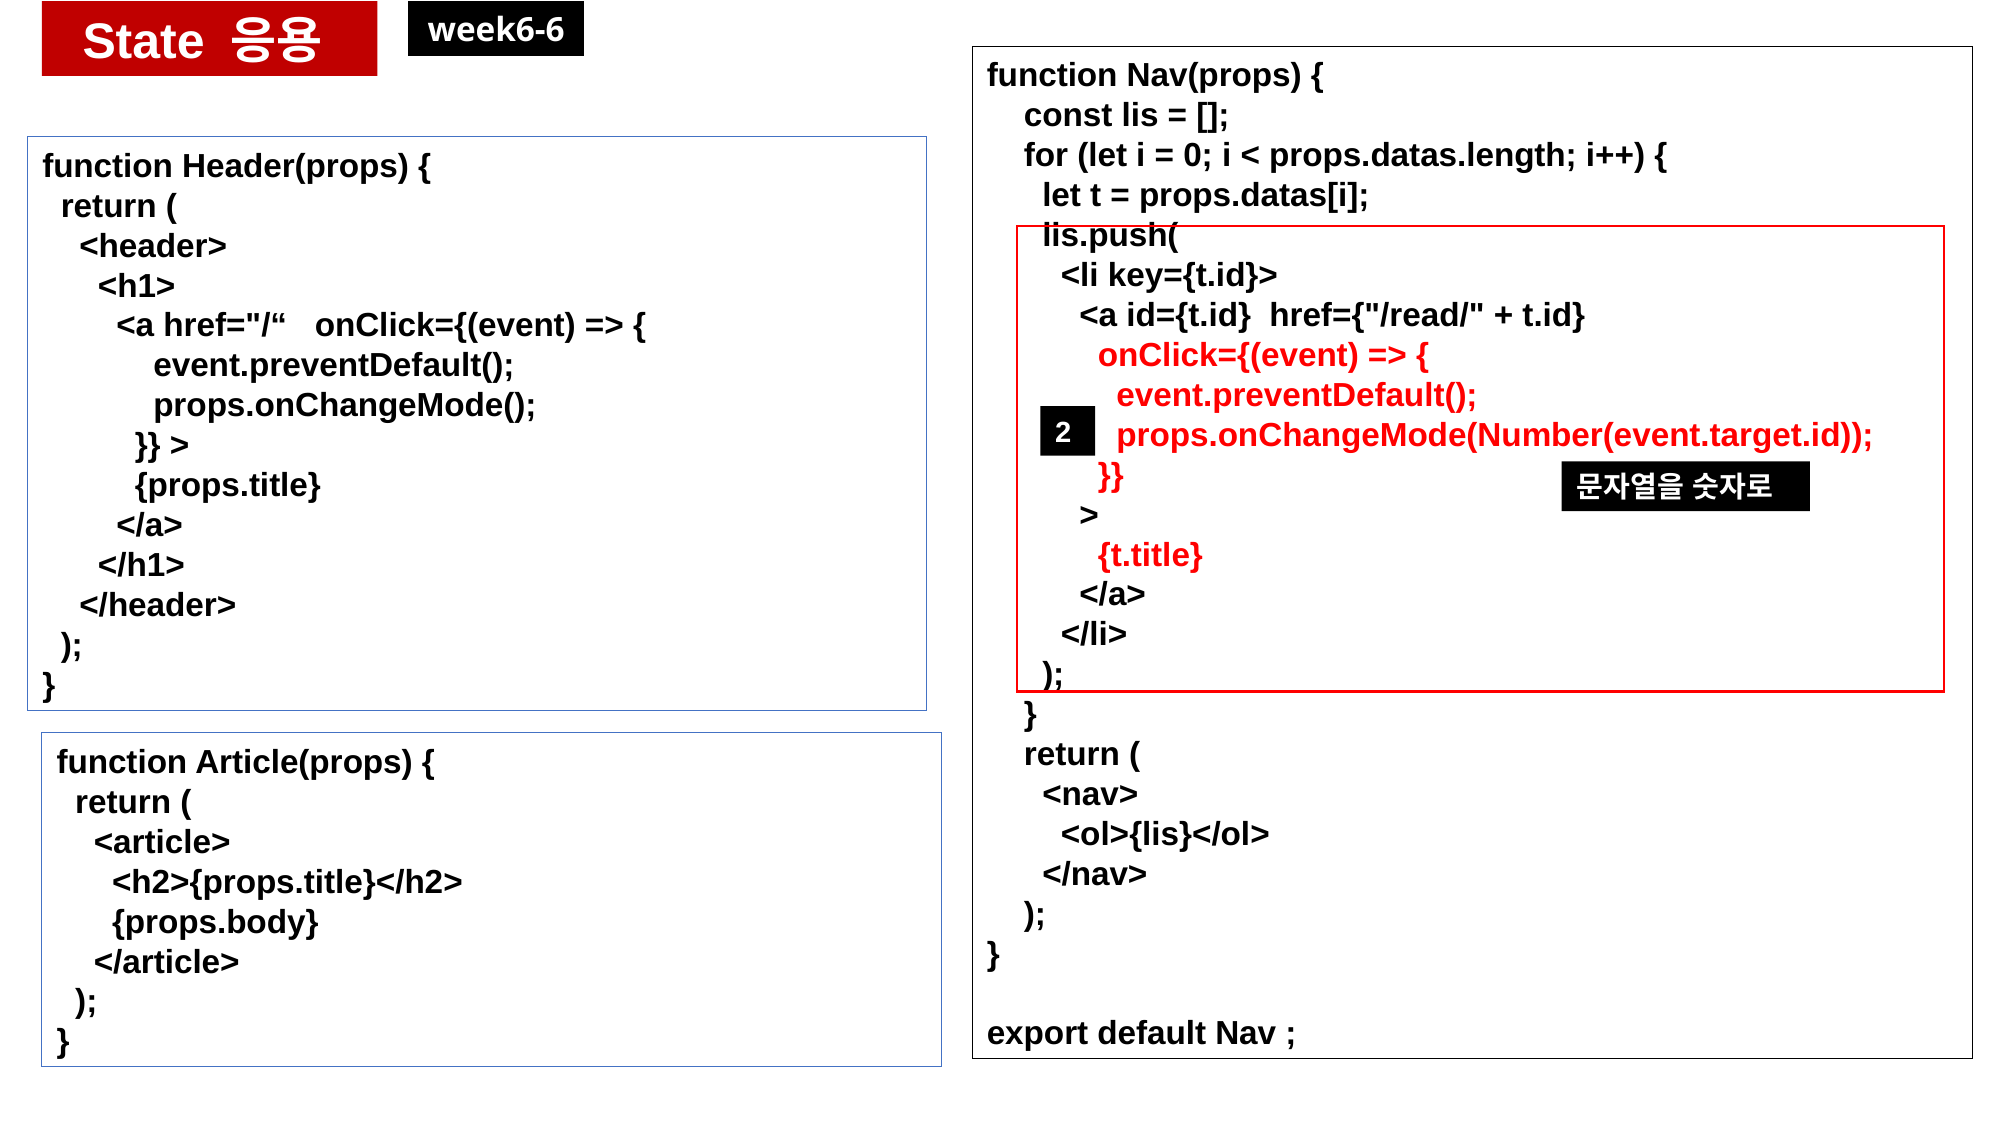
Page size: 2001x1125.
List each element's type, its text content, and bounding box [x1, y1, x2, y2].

text_box function Header(props) { return ( <header> <h1> <a href="/“ onClick={(event) => { event.preventDefault(); props.onChangeMode(); }} > {props.title} </a> </h1> </header> ); } [27, 136, 927, 711]
text_box State 응용 [41, 1, 378, 76]
text_box [1016, 225, 1945, 693]
text_box function Article(props) { return ( <article> <h2>{props.title}</h2> {props.body} </article> ); } [41, 732, 942, 1067]
text_box function Nav(props) { const lis = []; for (let i = 0; i < props.datas.length; i++) { let t = props.datas[i]; lis.push( <li key={t.id}> <a id={t.id} href={"/read/" + t.id} onClick={(event) => { event.preventDefault(); props.onChangeMode(Number(event.target.id)); }} > {t.title} </a> </li> ); } return ( <nav> <ol>{lis}</ol> </nav> ); } export default Nav ; [972, 46, 1973, 1059]
text_box week6-6 [408, 1, 584, 56]
